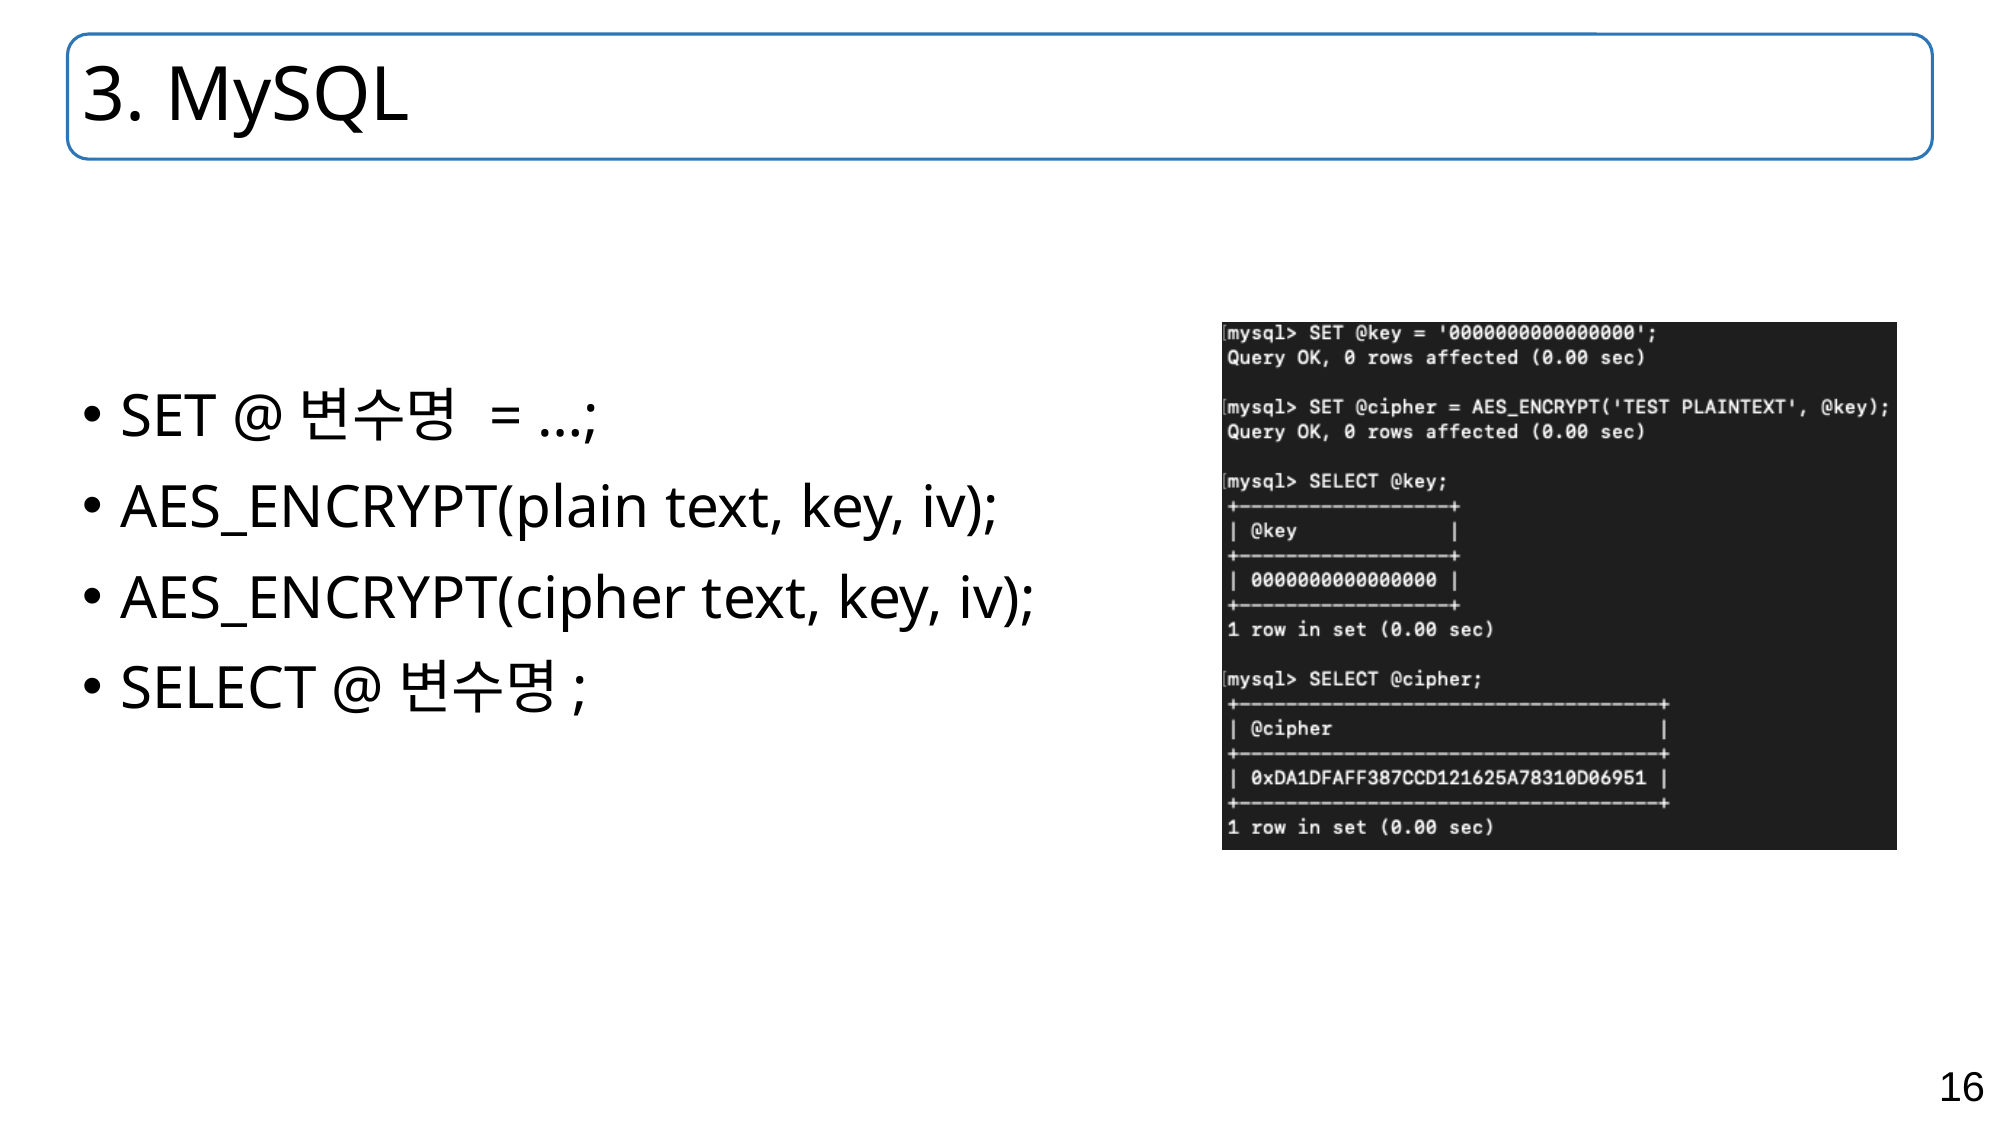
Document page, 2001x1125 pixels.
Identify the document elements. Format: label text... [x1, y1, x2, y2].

title 3. MySQL [67, 34, 1933, 160]
list SET @변수명 = …; AES_ENCRYPT(plain text, key, iv); AES_ENCRYPT(cipher text, key, iv); SELECT @변수명; [67, 189, 1933, 1019]
picture [1222, 322, 1897, 850]
